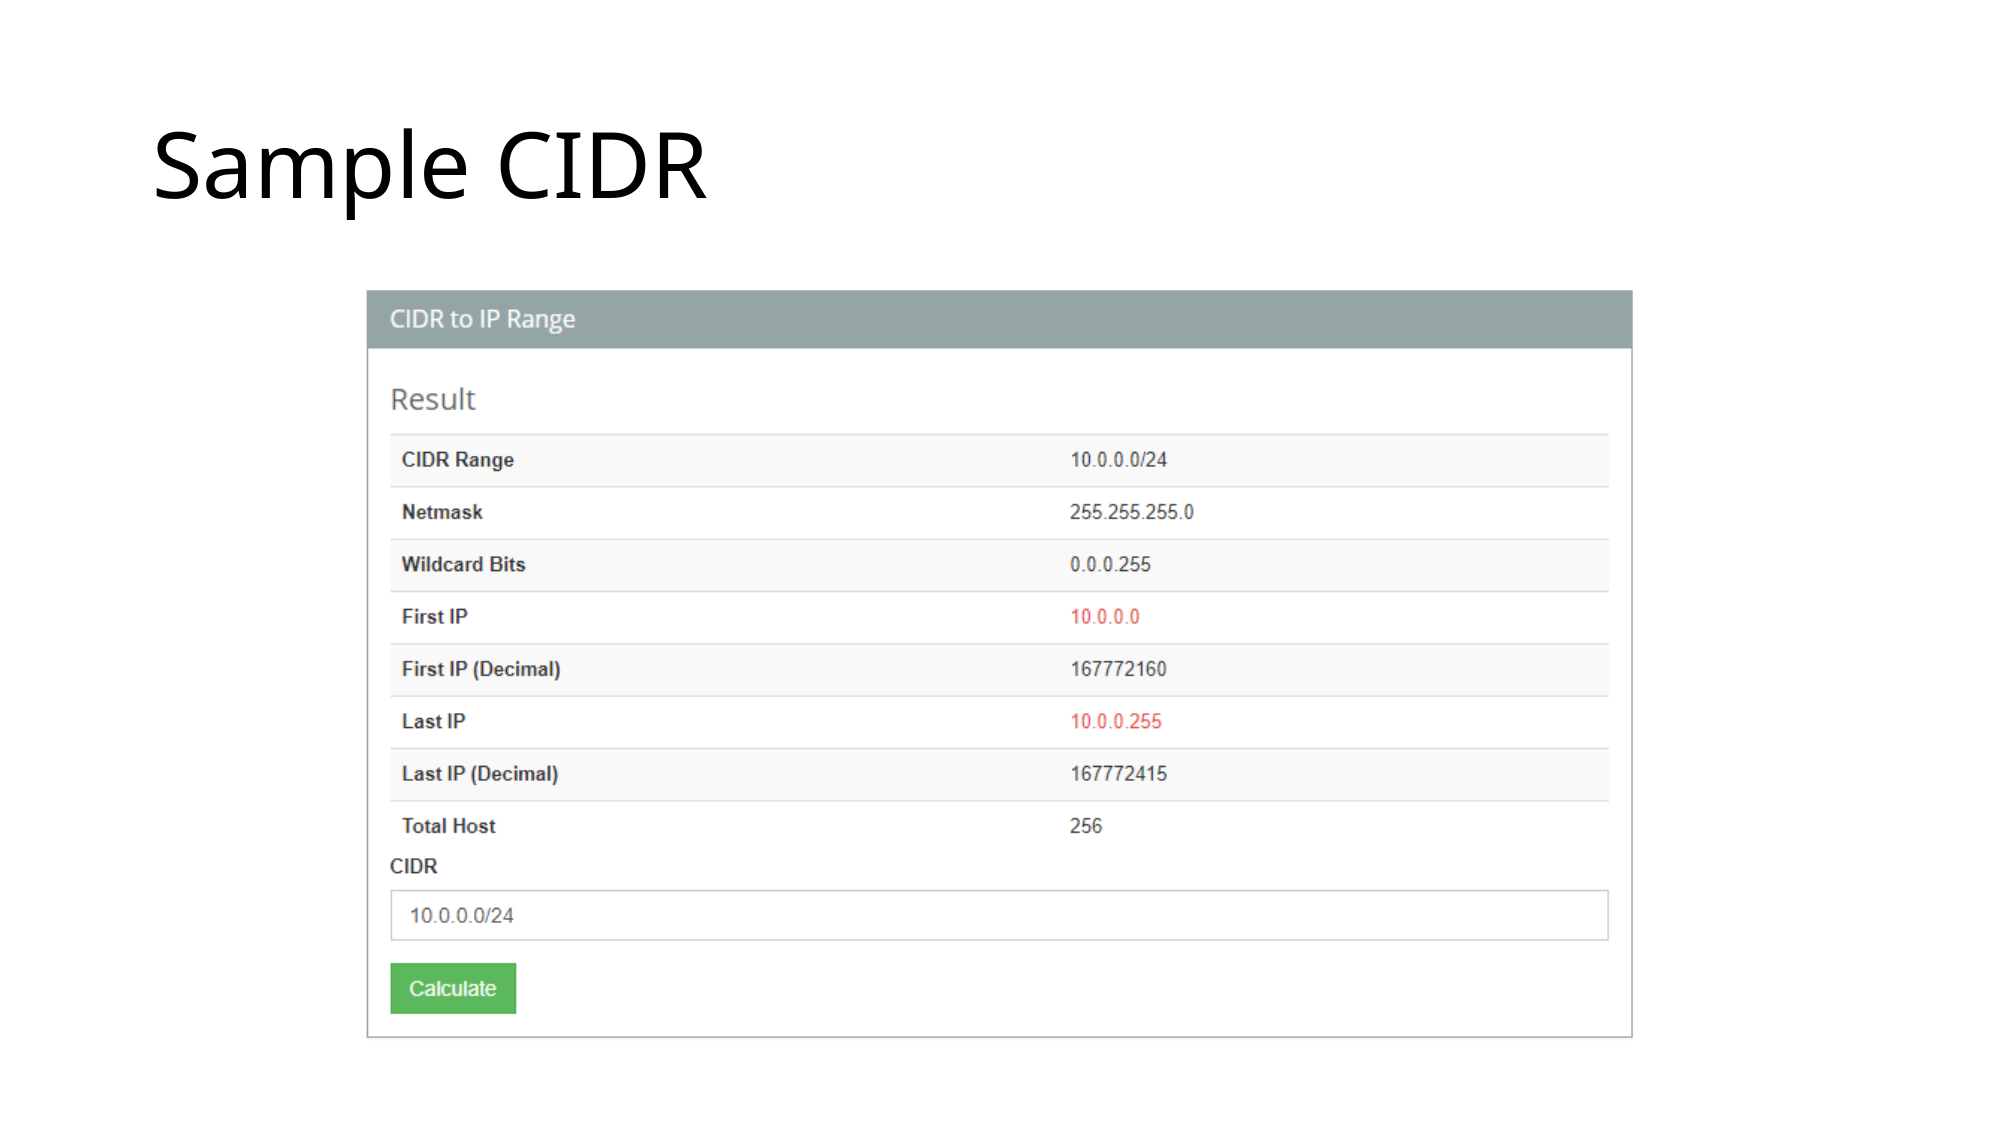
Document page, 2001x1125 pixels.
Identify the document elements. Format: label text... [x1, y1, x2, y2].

title Sample CIDR [137, 59, 1863, 278]
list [355, 277, 1645, 1056]
